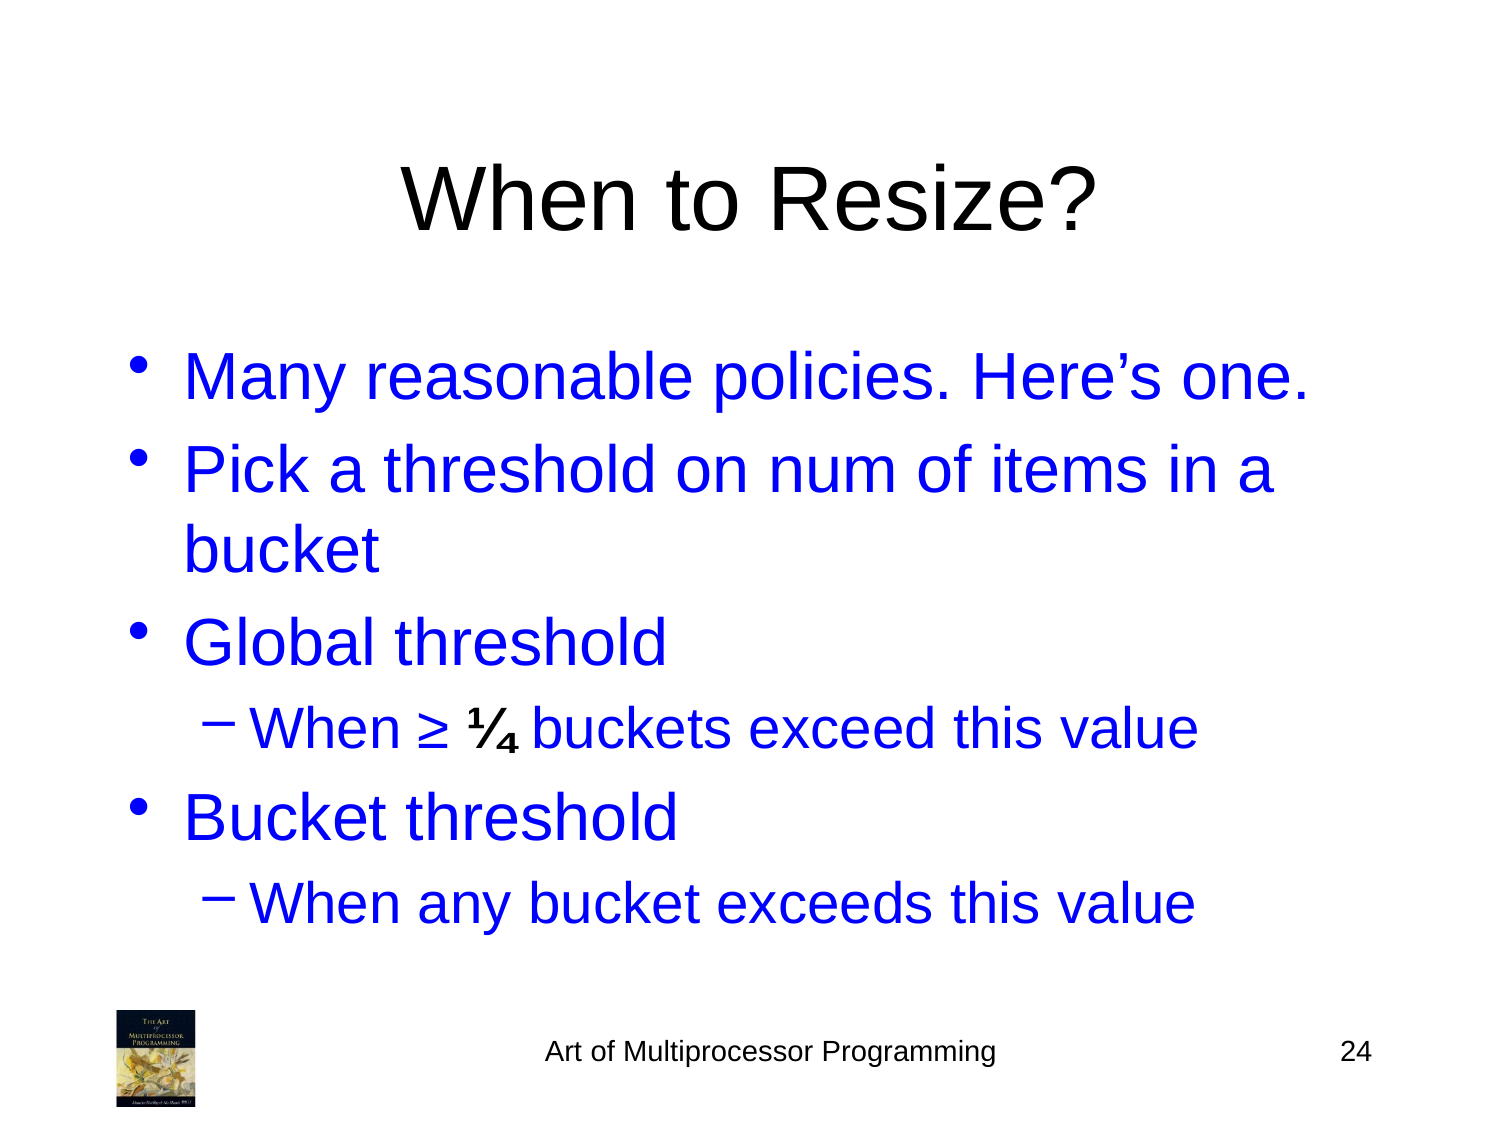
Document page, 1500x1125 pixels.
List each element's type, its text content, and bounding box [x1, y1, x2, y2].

title When to Resize? [112, 99, 1388, 288]
slide_number 24 [1074, 1024, 1388, 1101]
list Many reasonable policies. Here’s one. Pick a threshold on num of items in a bucket Global threshold When ≥ ¼ buckets exceed this value Bucket threshold When any bucket exceeds this value [112, 324, 1388, 1001]
footer Art of Multiprocessor Programming [512, 1024, 1030, 1101]
picture [107, 1010, 204, 1107]
